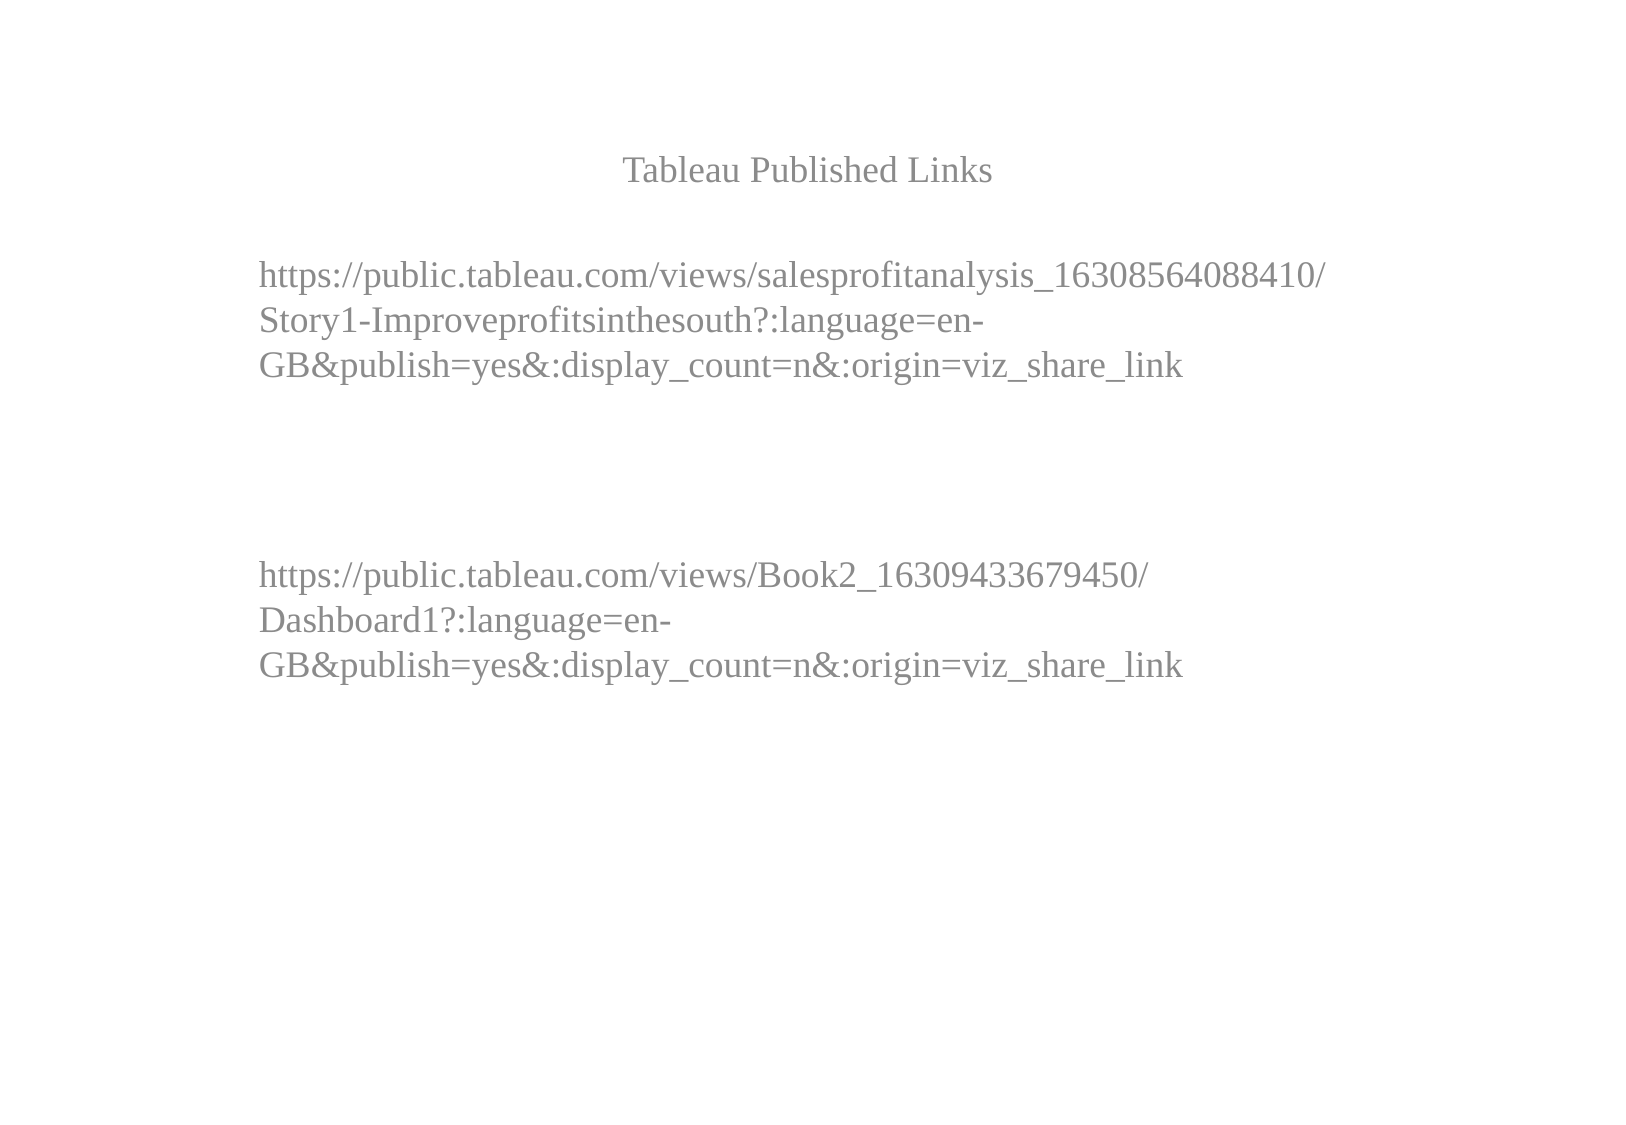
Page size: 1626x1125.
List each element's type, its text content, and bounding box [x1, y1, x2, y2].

subtitle Tableau Published Links https://public.tableau.com/views/salesprofitanalysis_16308564088410/Story1-Improveprofitsinthesouth?:language=en-GB&publish=yes&:display_count=n&:origin=viz_share_link https://public.tableau.com/views/Book2_16309433679450/Dashboard1?:language=en-GB&publish=yes&:display_count=n&:origin=viz_share_link [243, 137, 1382, 925]
